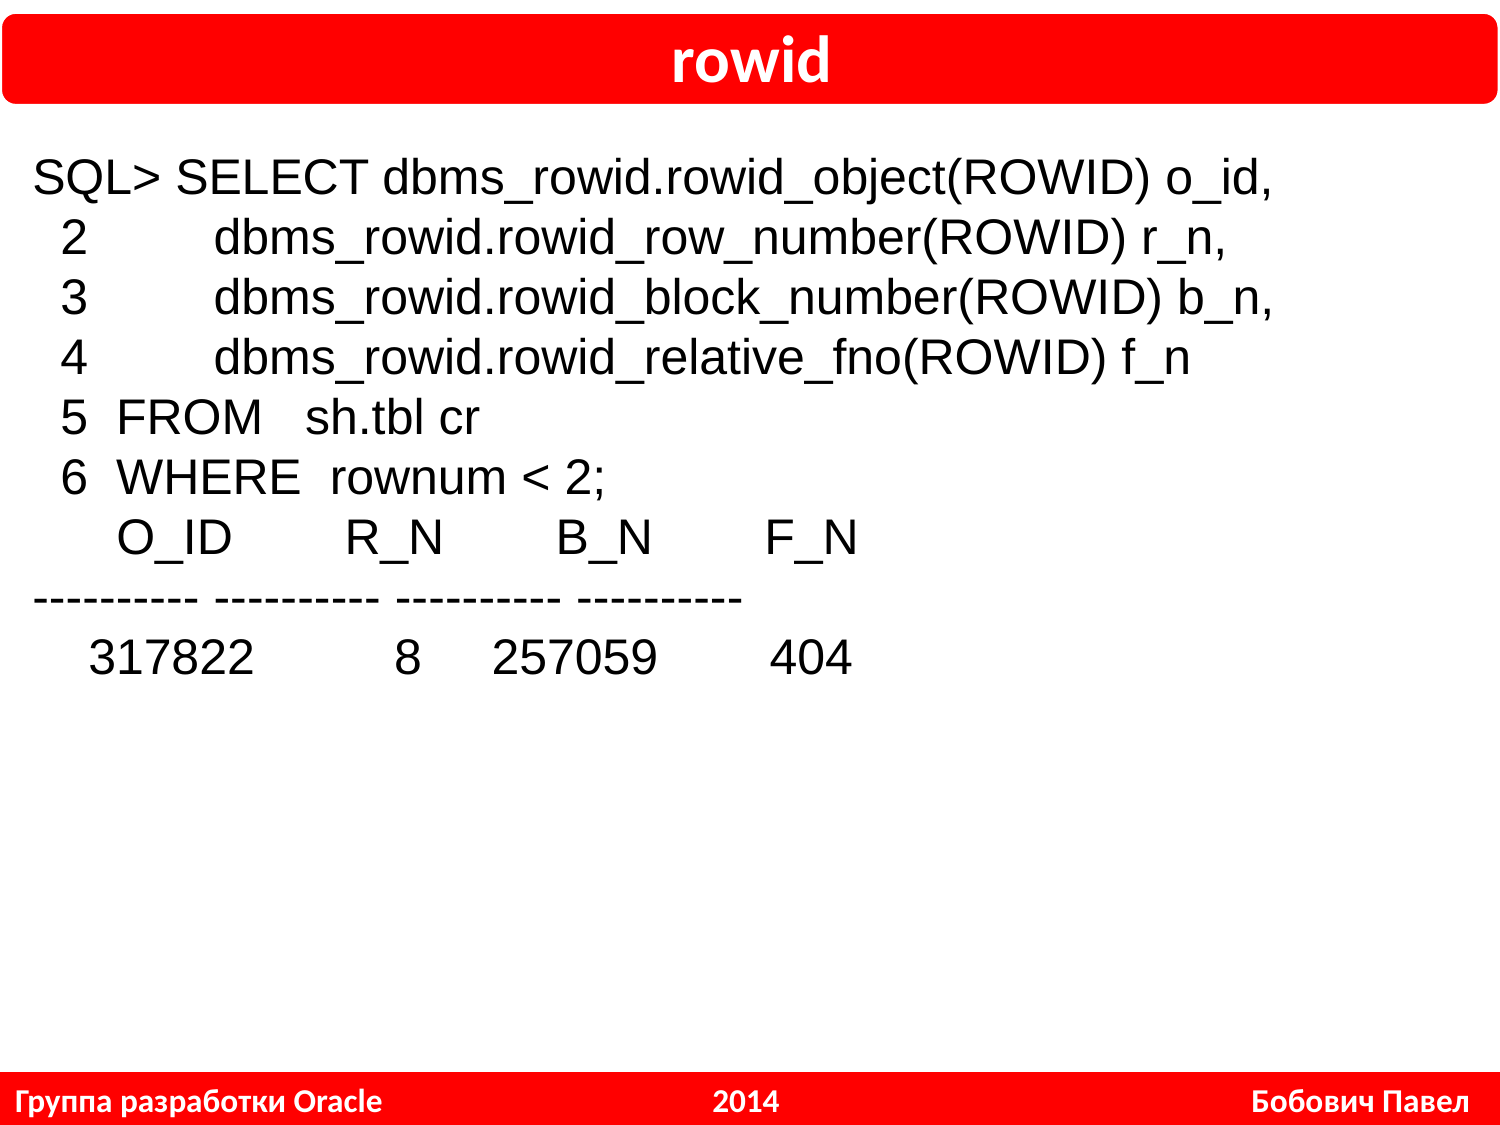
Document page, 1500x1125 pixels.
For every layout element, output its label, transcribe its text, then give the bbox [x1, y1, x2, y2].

text_box Группа разработки Oracle 2014 Бобович Павел [0, 1072, 1500, 1125]
text_box SQL> SELECT dbms_rowid.rowid_object(ROWID) o_id, 2 dbms_rowid.rowid_row_number(ROWID) r_n, 3 dbms_rowid.rowid_block_number(ROWID) b_n, 4 dbms_rowid.rowid_relative_fno(ROWID) f_n 5 FROM sh.tbl cr 6 WHERE rownum < 2; O_ID R_N B_N F_N ---------- ---------- ---------- ---------- 317822 8 257059 404 [17, 137, 1471, 843]
text_box rowid [0, 11, 1500, 107]
